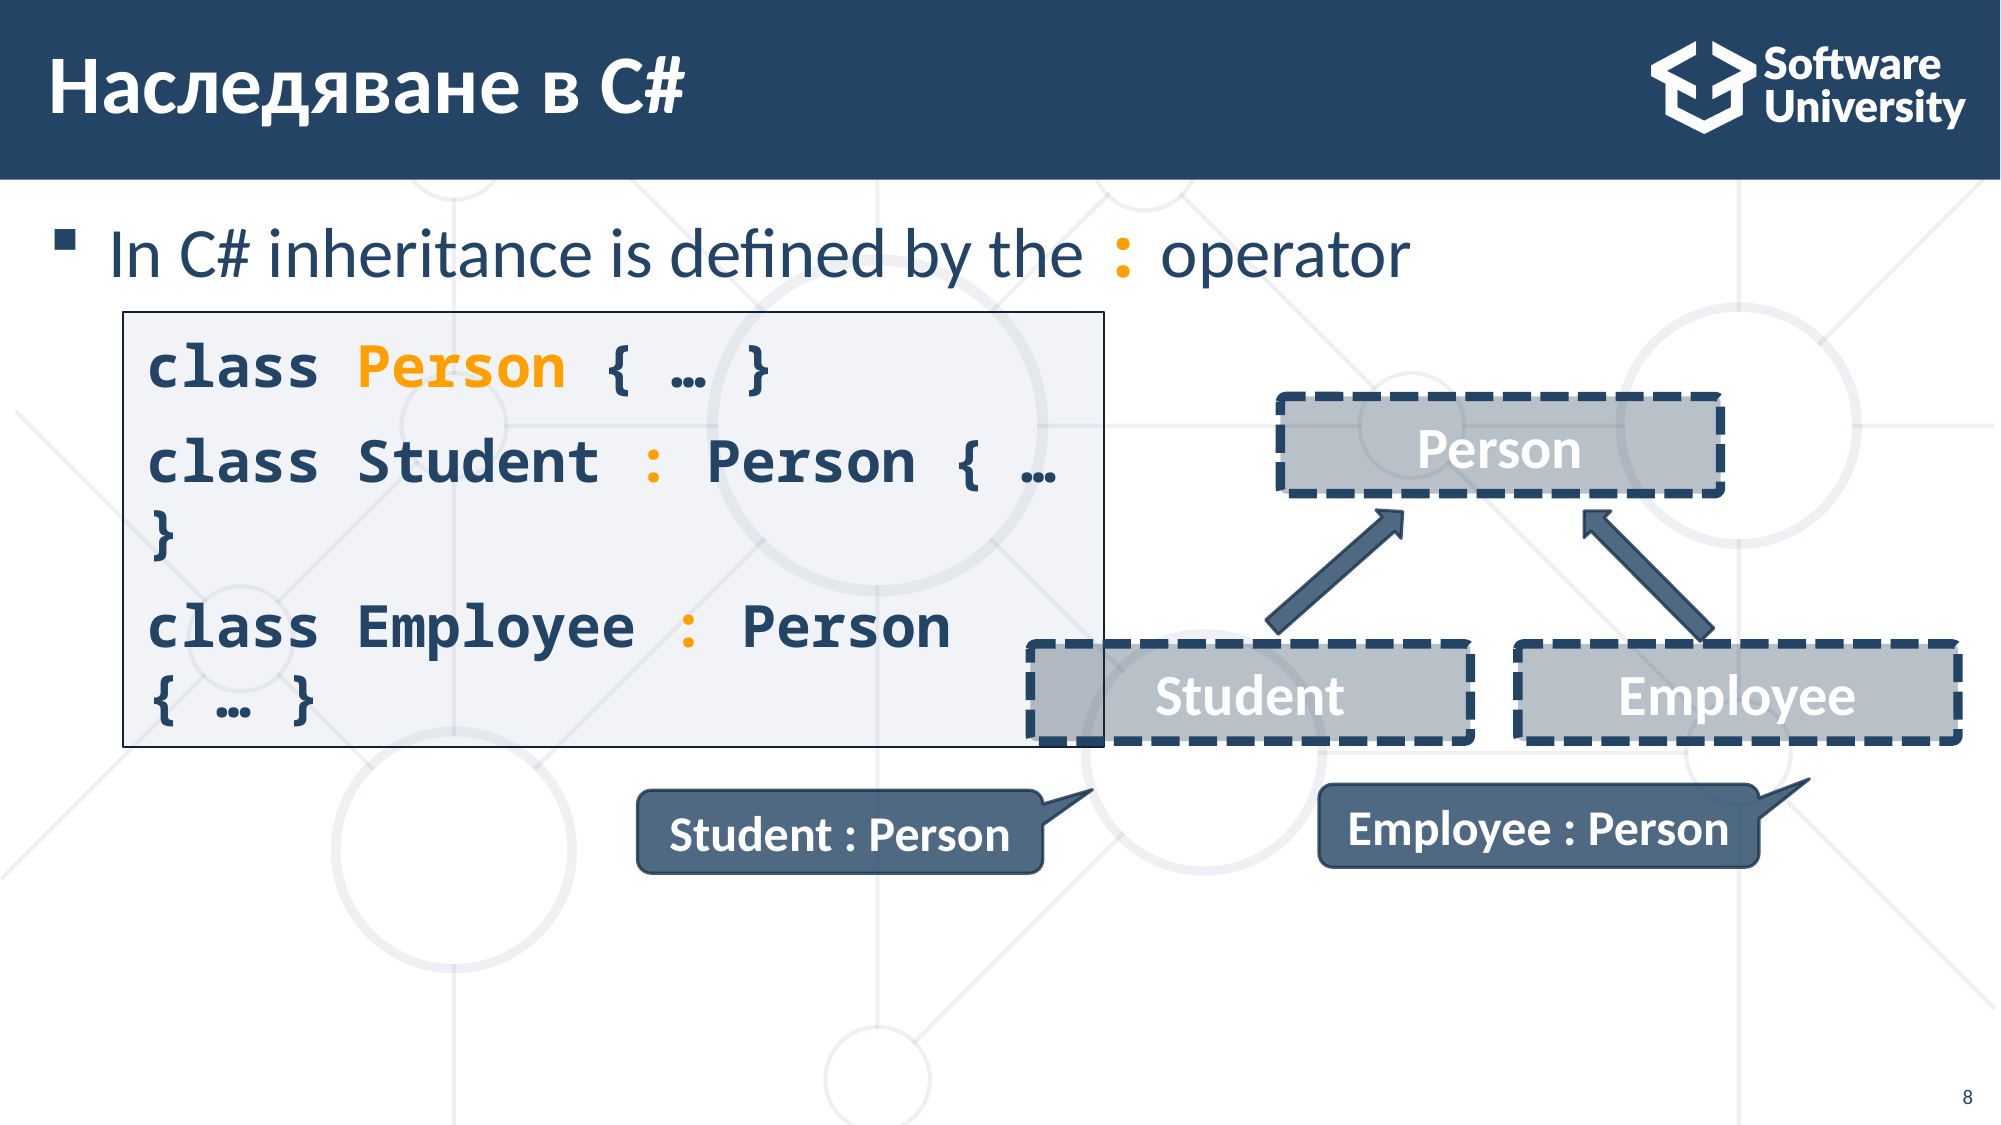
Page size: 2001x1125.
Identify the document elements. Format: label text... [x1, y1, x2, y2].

text_box Student [1028, 641, 1473, 744]
text_box Employee [1515, 641, 1961, 744]
text_box Employee : Person [1316, 776, 1812, 870]
text_box Person [1278, 394, 1723, 496]
text_box class Person { … } class Student : Person { … } class Employee : Person { … } [122, 311, 1104, 747]
list In C# inheritance is defined by the : operator [31, 196, 1970, 1104]
title Наследяване в C# [31, 16, 1625, 162]
slide_number 8 [1927, 1067, 1989, 1117]
text_box Student : Person [635, 787, 1095, 876]
picture [1651, 41, 1966, 134]
text_box [1581, 508, 1716, 644]
text_box [1263, 507, 1405, 637]
